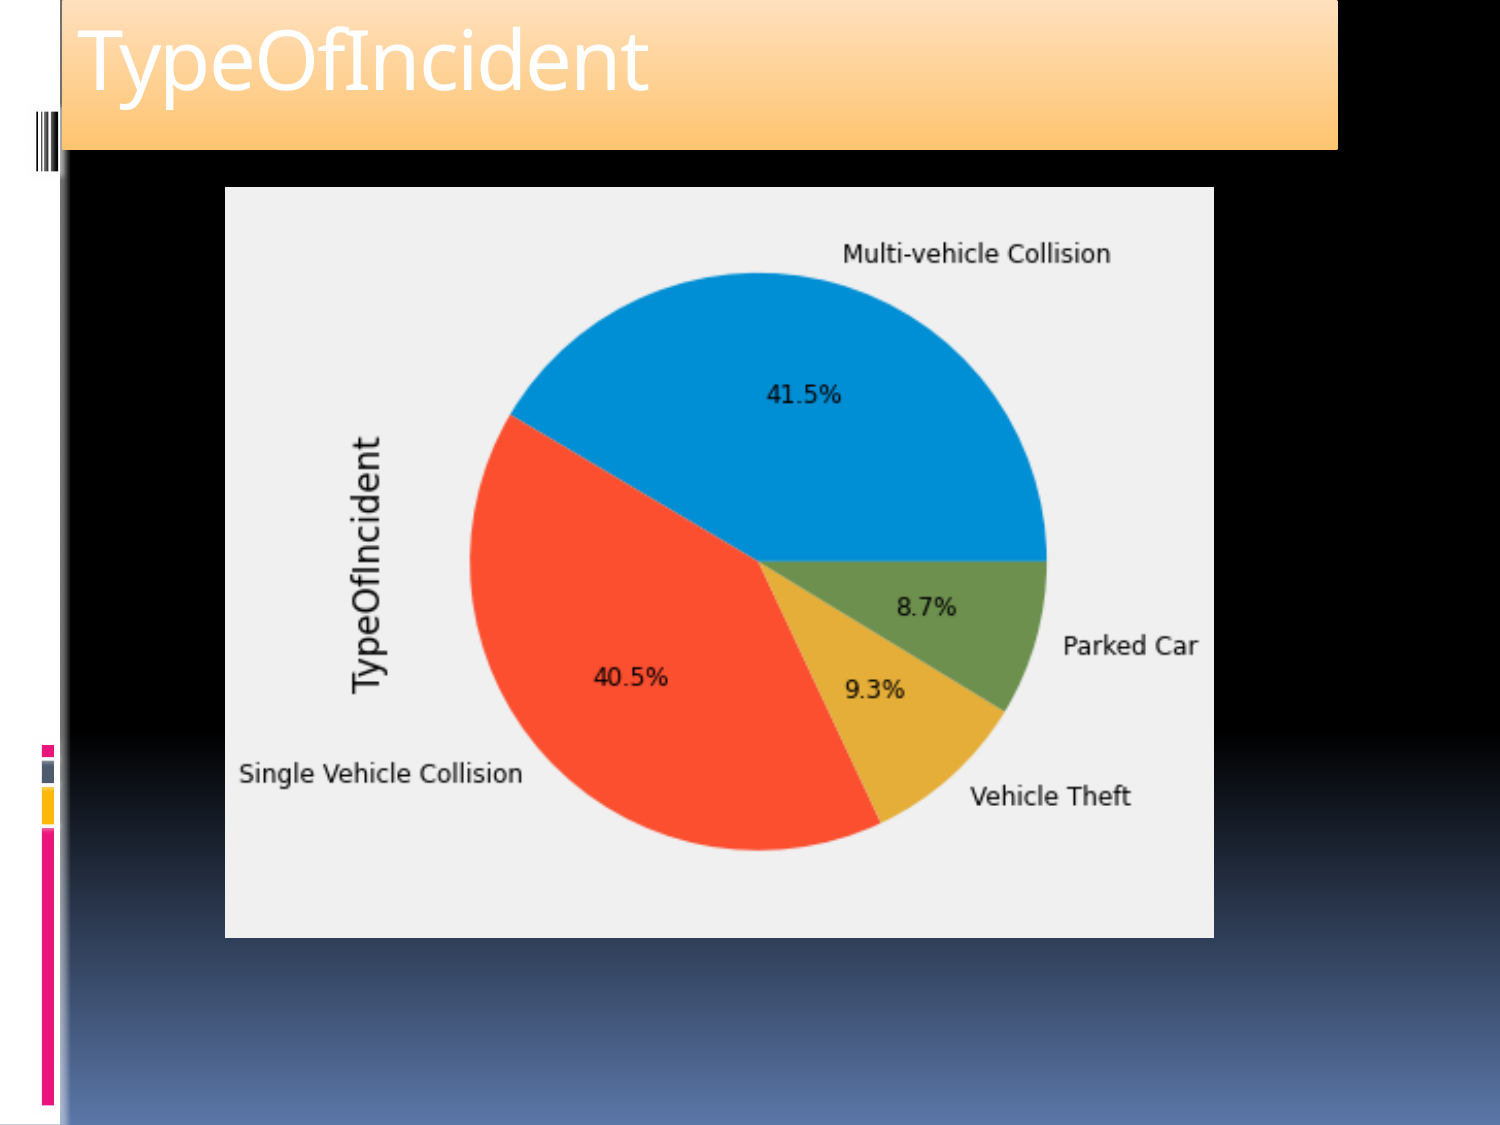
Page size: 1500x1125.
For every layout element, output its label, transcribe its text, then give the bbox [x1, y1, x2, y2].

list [224, 186, 1215, 938]
title TypeOfIncident [62, 0, 1338, 150]
